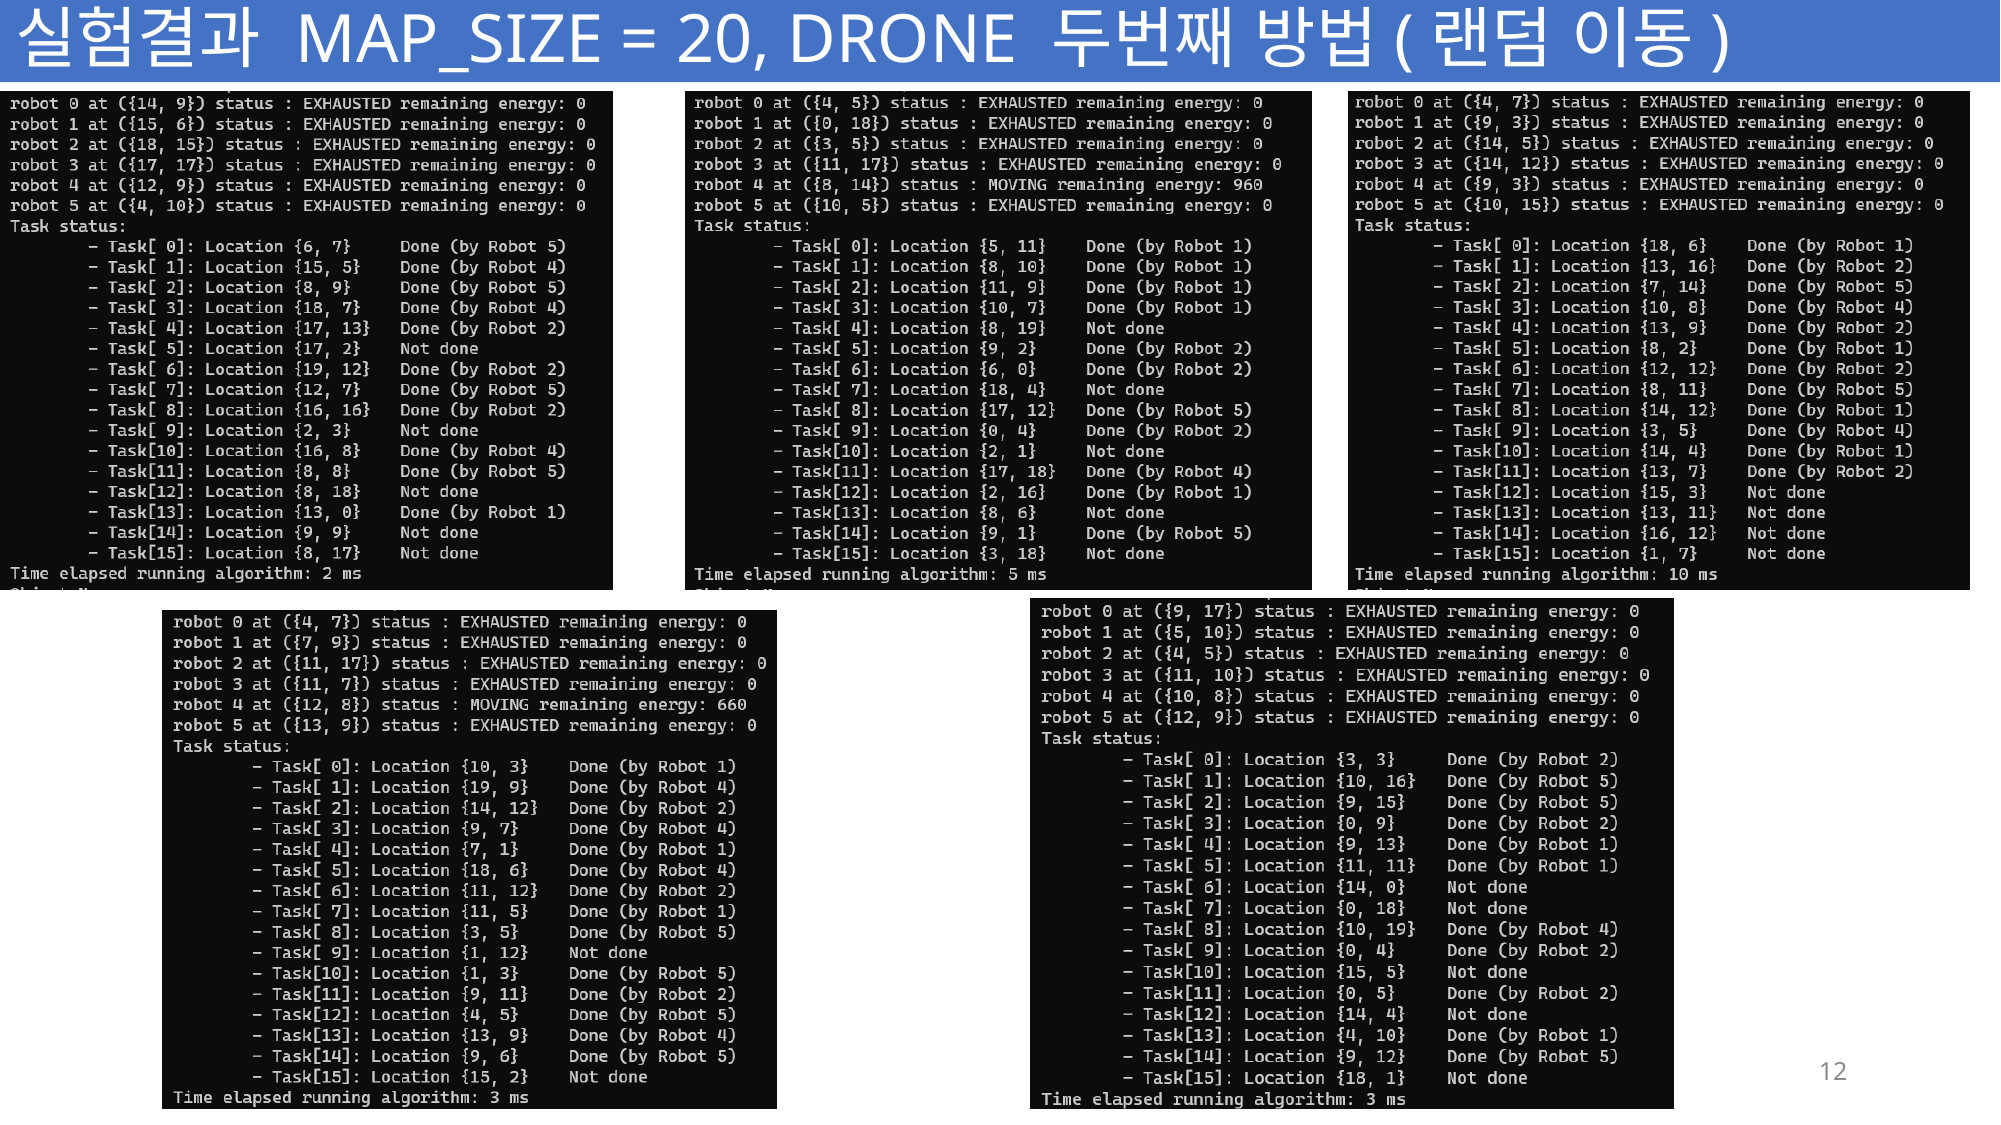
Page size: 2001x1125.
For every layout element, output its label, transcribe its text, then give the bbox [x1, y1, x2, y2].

picture [0, 91, 613, 590]
picture [685, 91, 1312, 590]
title 실험결과 MAP_SIZE = 20, DRONE 두번째 방법(랜덤 이동) [0, 0, 2000, 83]
picture [1030, 598, 1674, 1109]
picture [162, 610, 777, 1109]
slide_number 12 [1674, 1042, 1863, 1103]
picture [1348, 91, 1970, 590]
